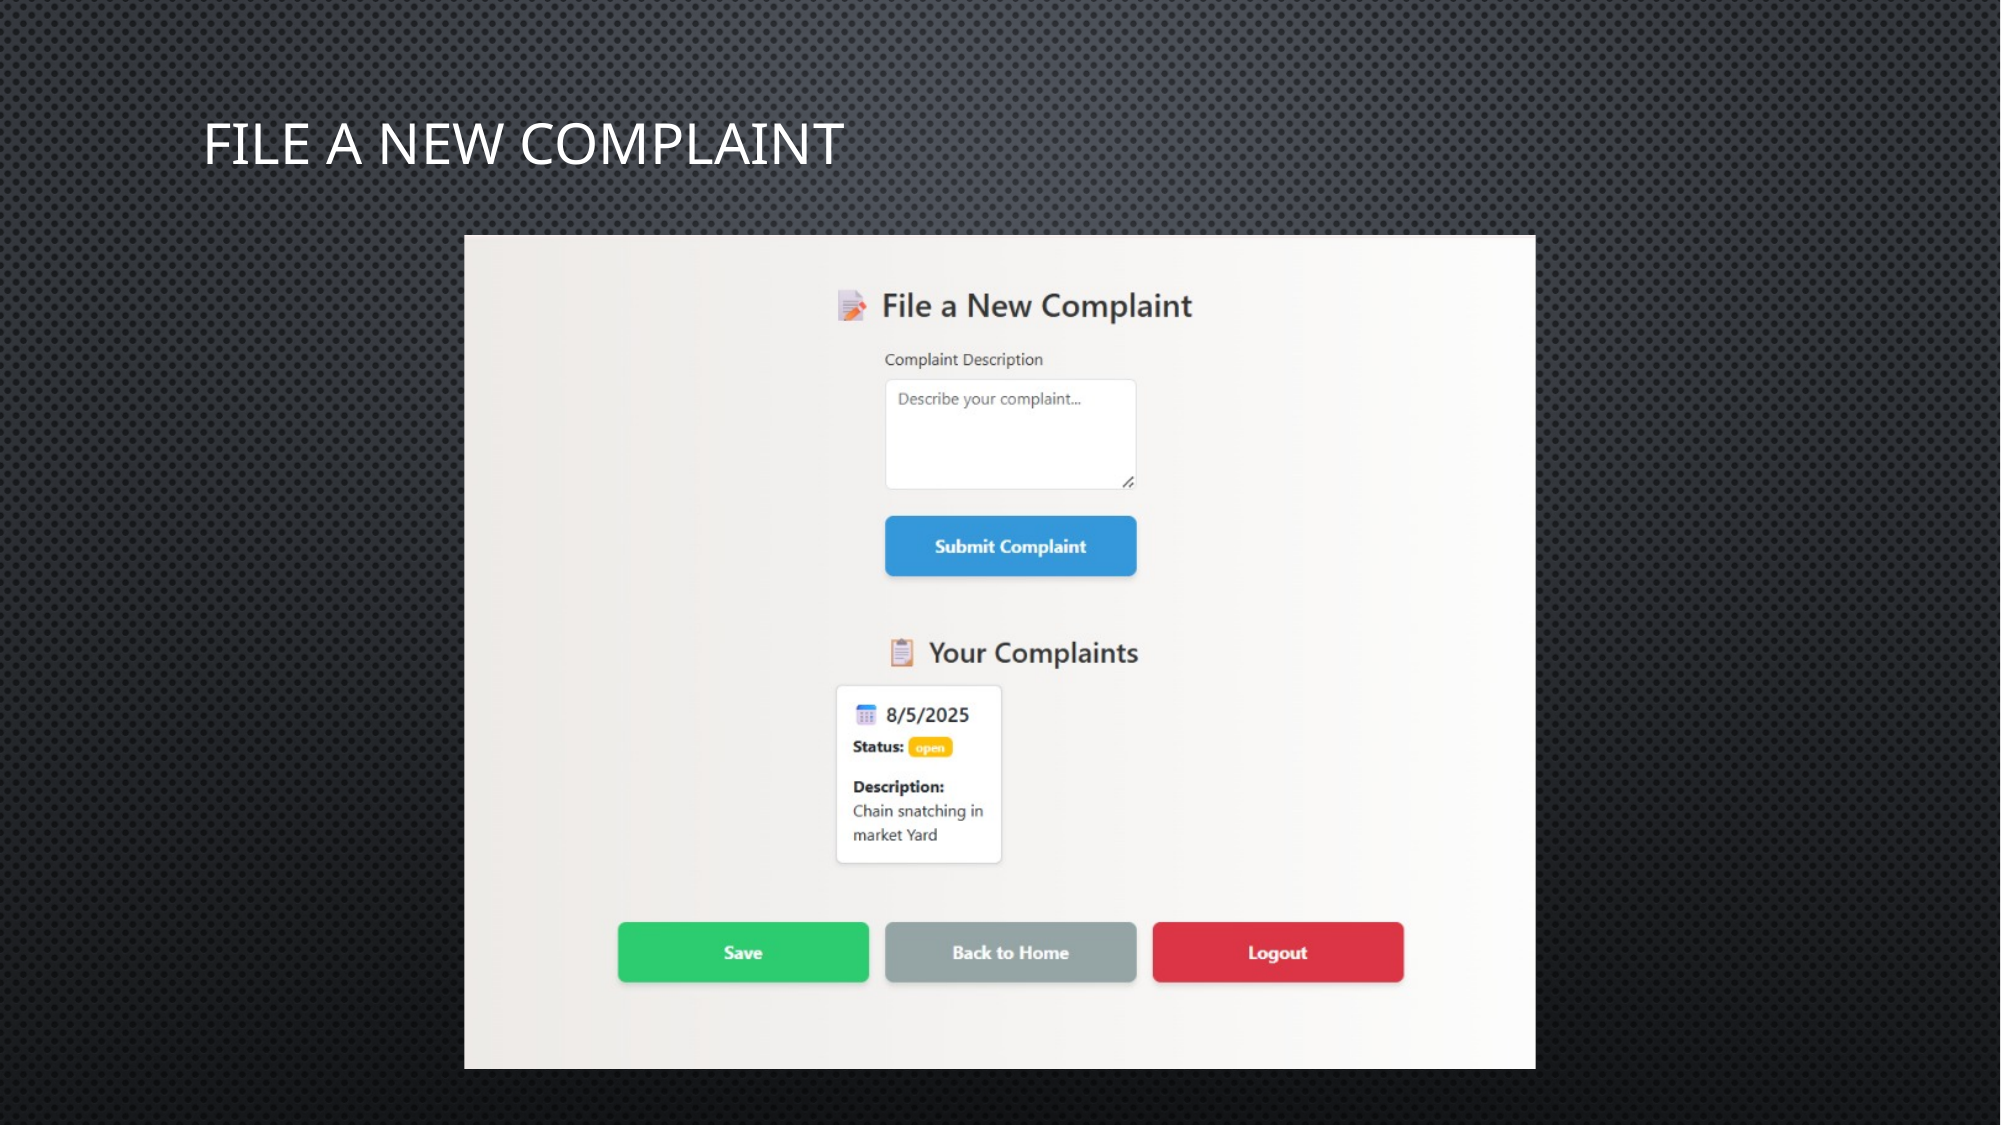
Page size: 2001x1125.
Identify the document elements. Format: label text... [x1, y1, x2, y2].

picture [464, 234, 1536, 1069]
title File a New Complaint [187, 99, 1813, 253]
